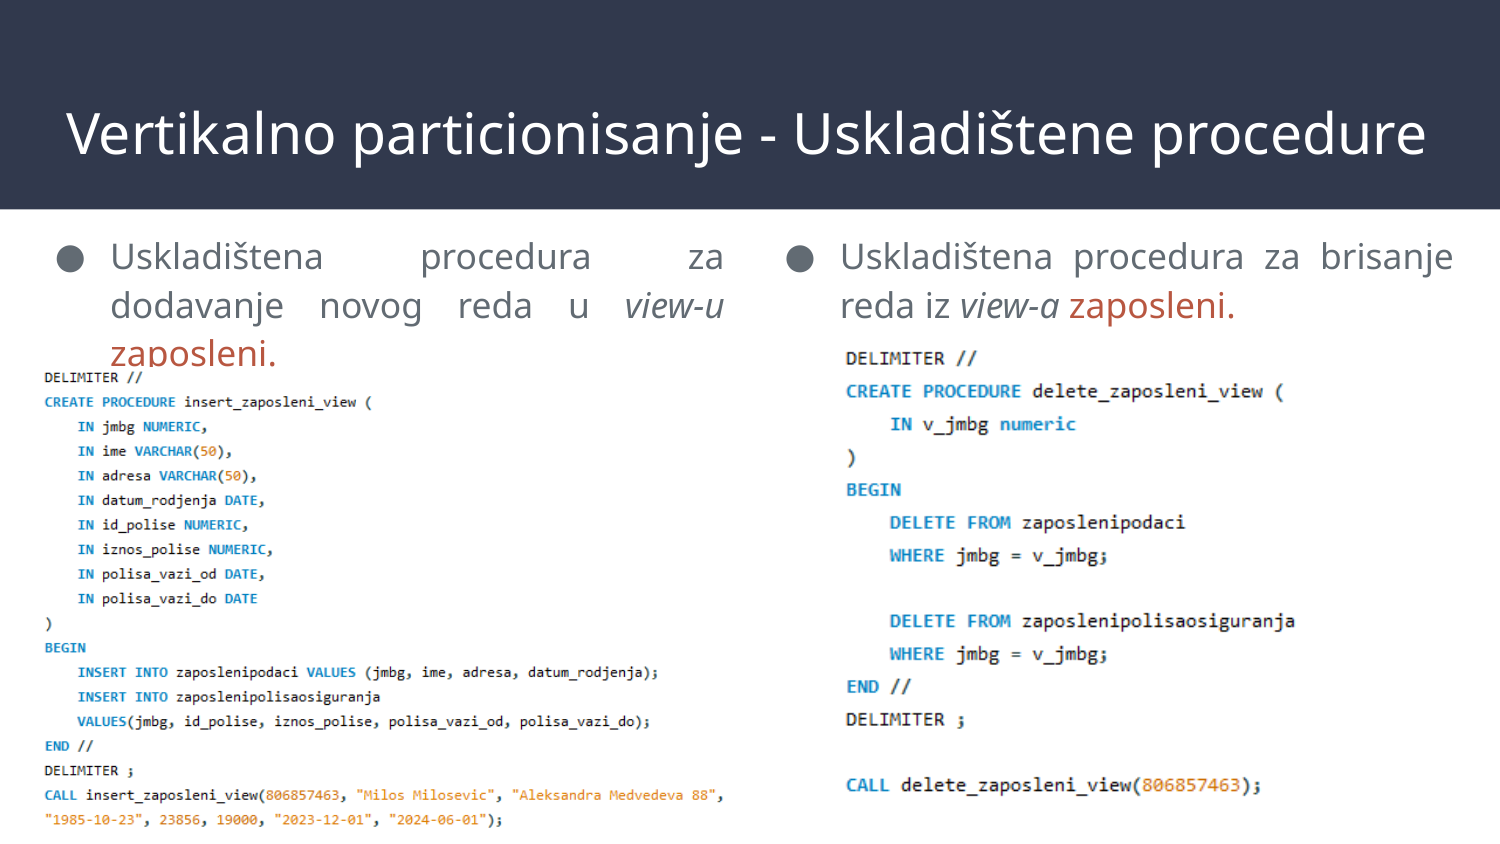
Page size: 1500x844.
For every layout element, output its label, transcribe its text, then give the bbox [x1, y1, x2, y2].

title Vertikalno particionisanje - Uskladištene procedure [51, 82, 1449, 185]
picture [40, 367, 734, 836]
text_box Uskladištena procedura za dodavanje novog reda u view-u zaposleni. [20, 212, 740, 804]
text_box Uskladištena procedura za brisanje reda iz view-a zaposleni. [749, 212, 1470, 804]
picture [840, 342, 1349, 805]
